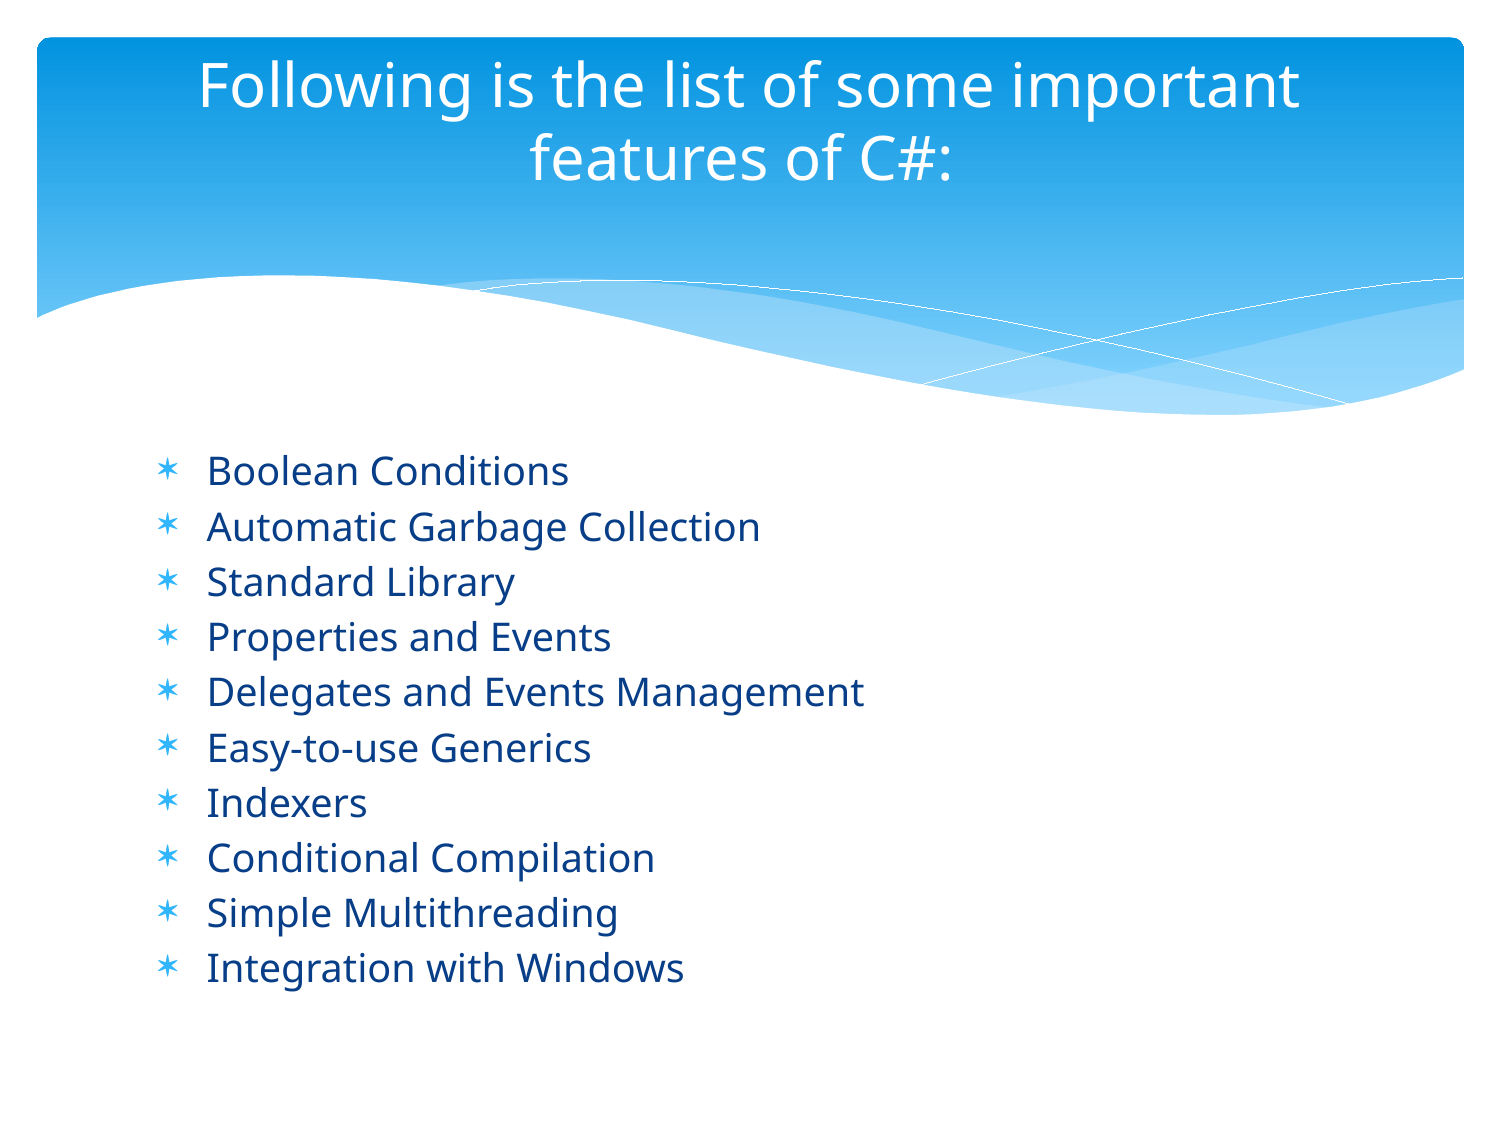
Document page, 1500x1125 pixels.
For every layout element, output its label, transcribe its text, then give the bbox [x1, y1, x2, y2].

list Boolean Conditions Automatic Garbage Collection Standard Library Properties and Events Delegates and Events Management Easy-to-use Generics Indexers Conditional Compilation Simple Multithreading Integration with Windows [143, 438, 1359, 1005]
title Following is the list of some important features of C#: [75, 37, 1425, 275]
